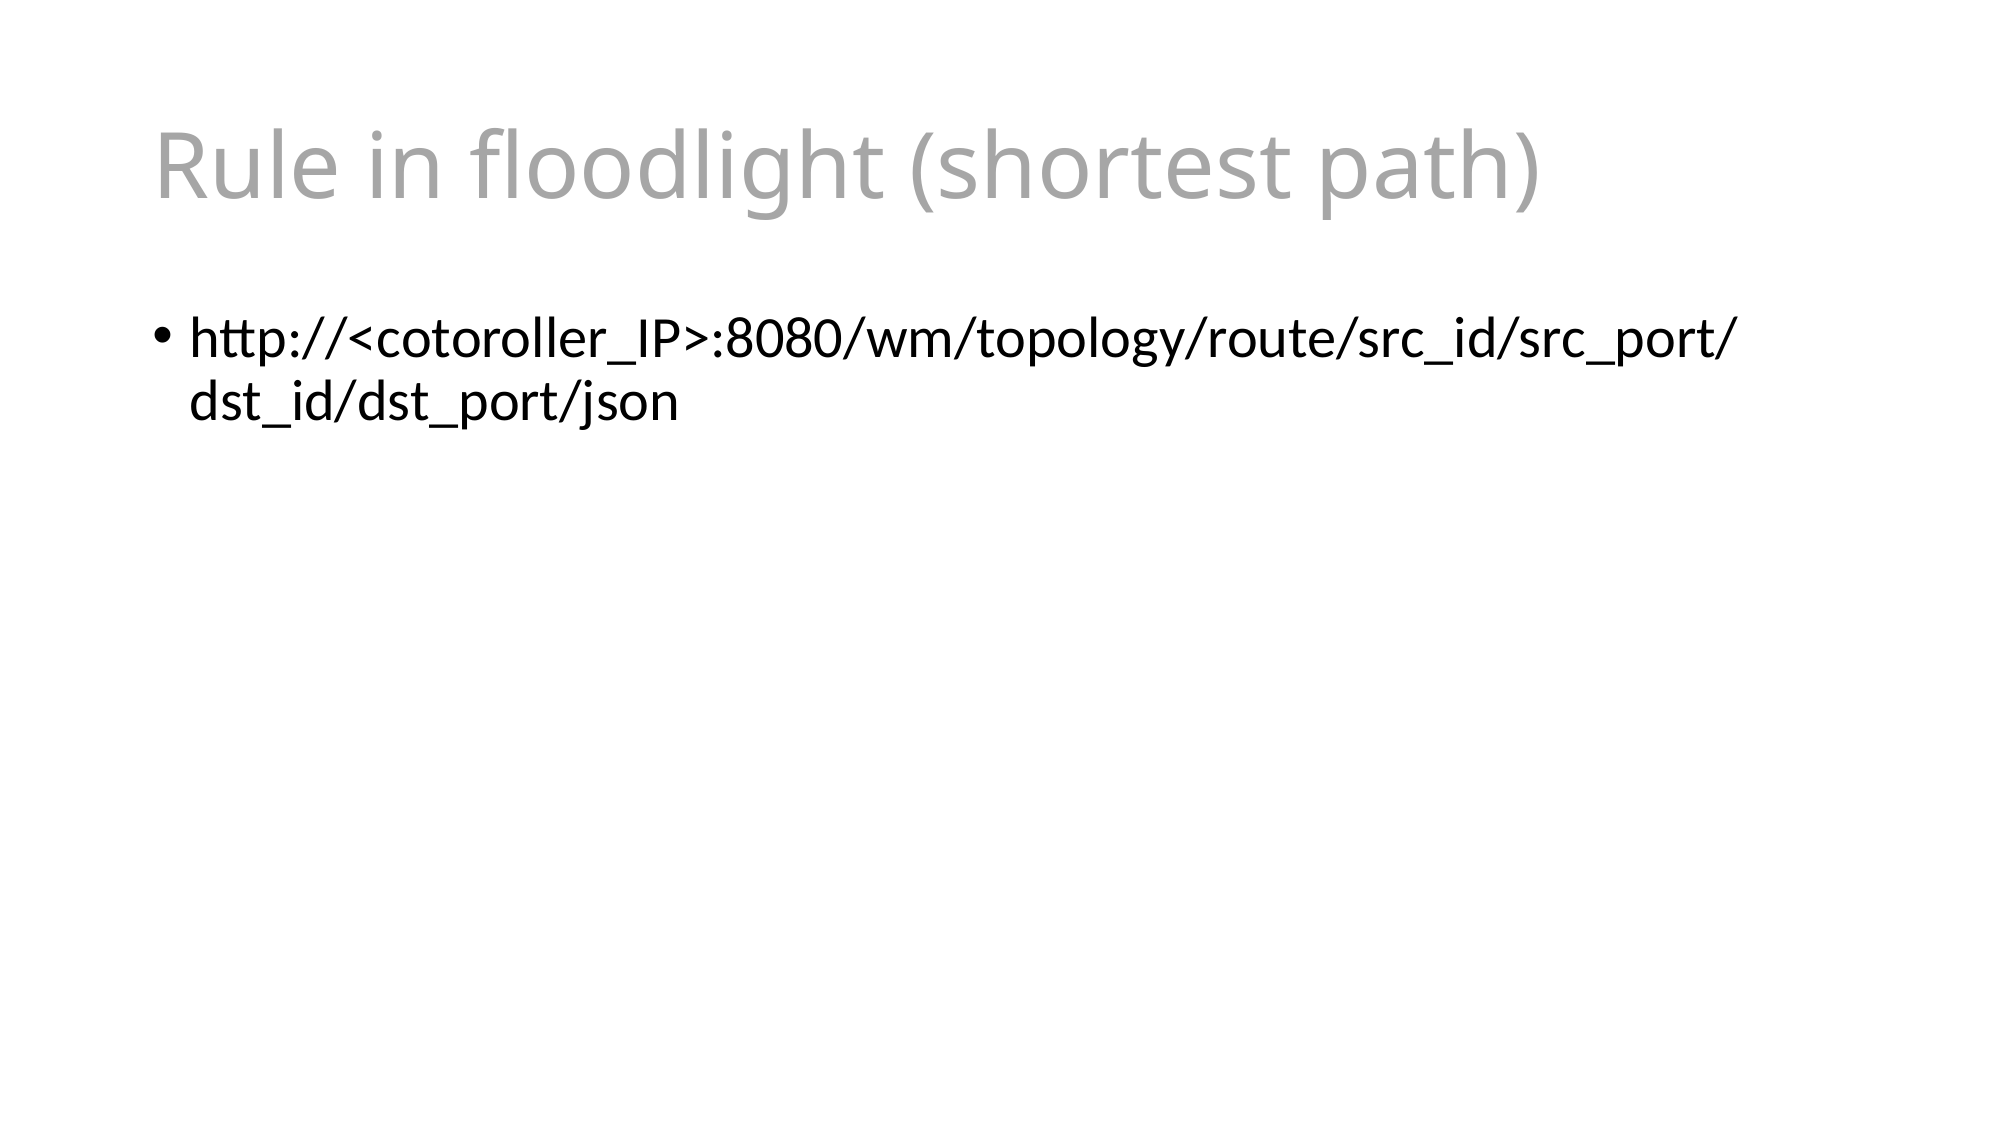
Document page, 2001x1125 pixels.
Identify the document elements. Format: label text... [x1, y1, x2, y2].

list http://<cotoroller_IP>:8080/wm/topology/route/src_id/src_port/dst_id/dst_port/json [137, 299, 1863, 1014]
title Rule in floodlight (shortest path) [137, 59, 1863, 278]
